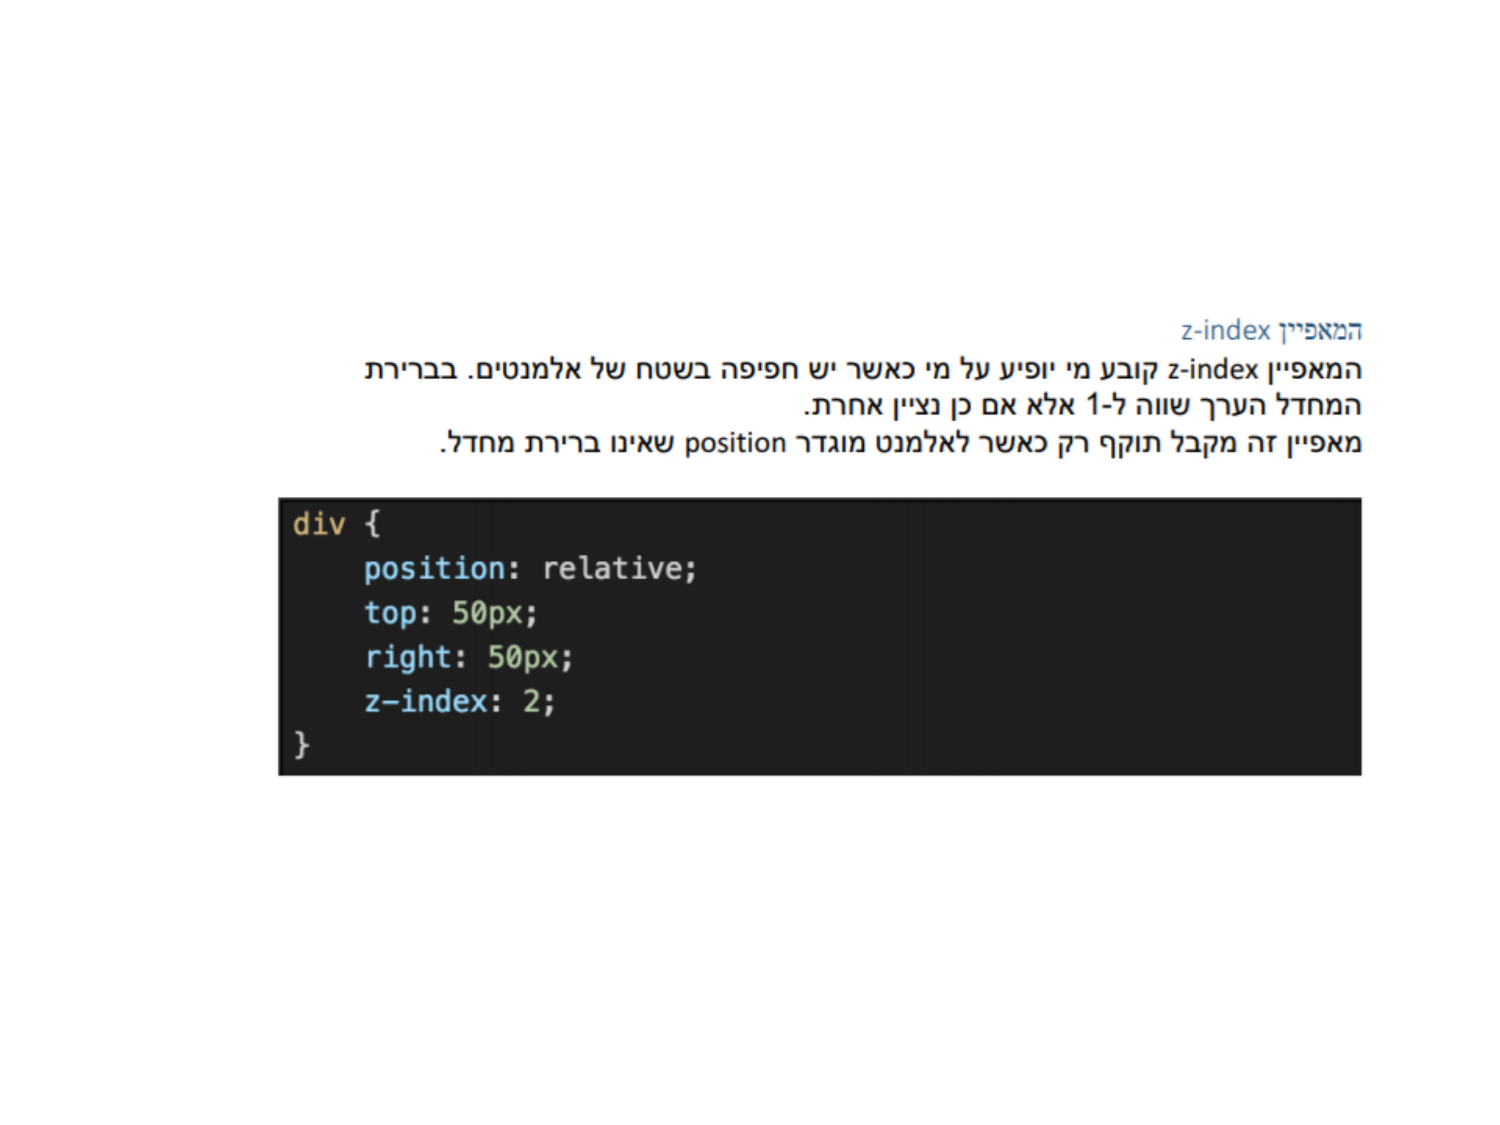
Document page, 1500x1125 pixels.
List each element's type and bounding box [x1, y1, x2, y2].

picture [207, 295, 1368, 830]
